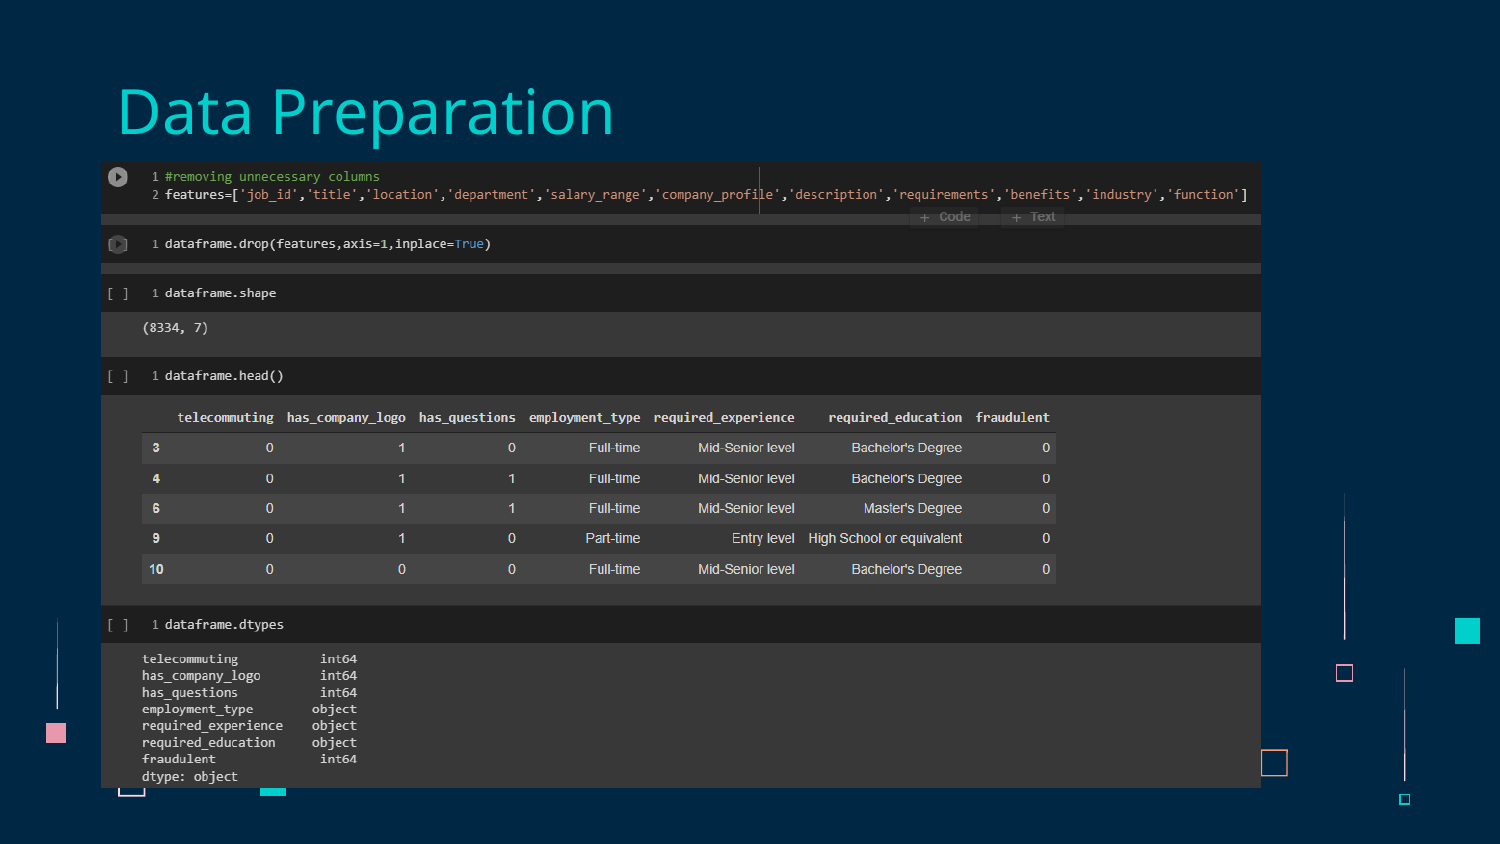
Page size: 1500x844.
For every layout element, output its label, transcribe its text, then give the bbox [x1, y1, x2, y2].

title Data Preparation [101, 67, 1002, 161]
picture [101, 162, 1261, 789]
